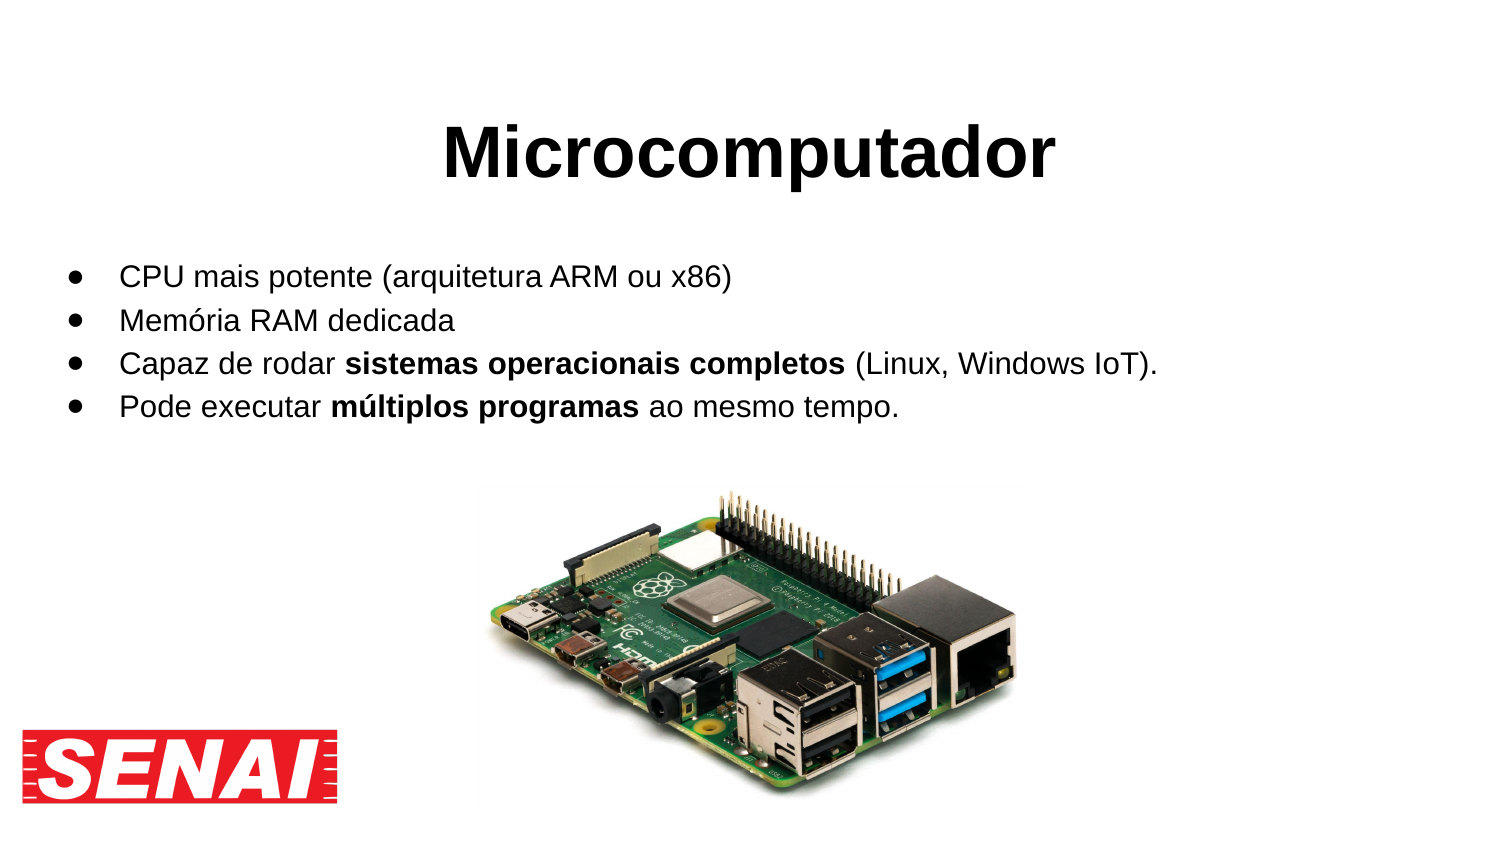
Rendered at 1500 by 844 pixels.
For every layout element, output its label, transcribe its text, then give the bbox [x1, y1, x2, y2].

subtitle CPU mais potente (arquitetura ARM ou x86) Memória RAM dedicada Capaz de rodar sistemas operacionais completos (Linux, Windows IoT). Pode executar múltiplos programas ao mesmo tempo. [29, 236, 1471, 461]
picture [475, 484, 1025, 808]
subtitle Microcomputador [29, 76, 1471, 223]
picture [0, 574, 372, 844]
